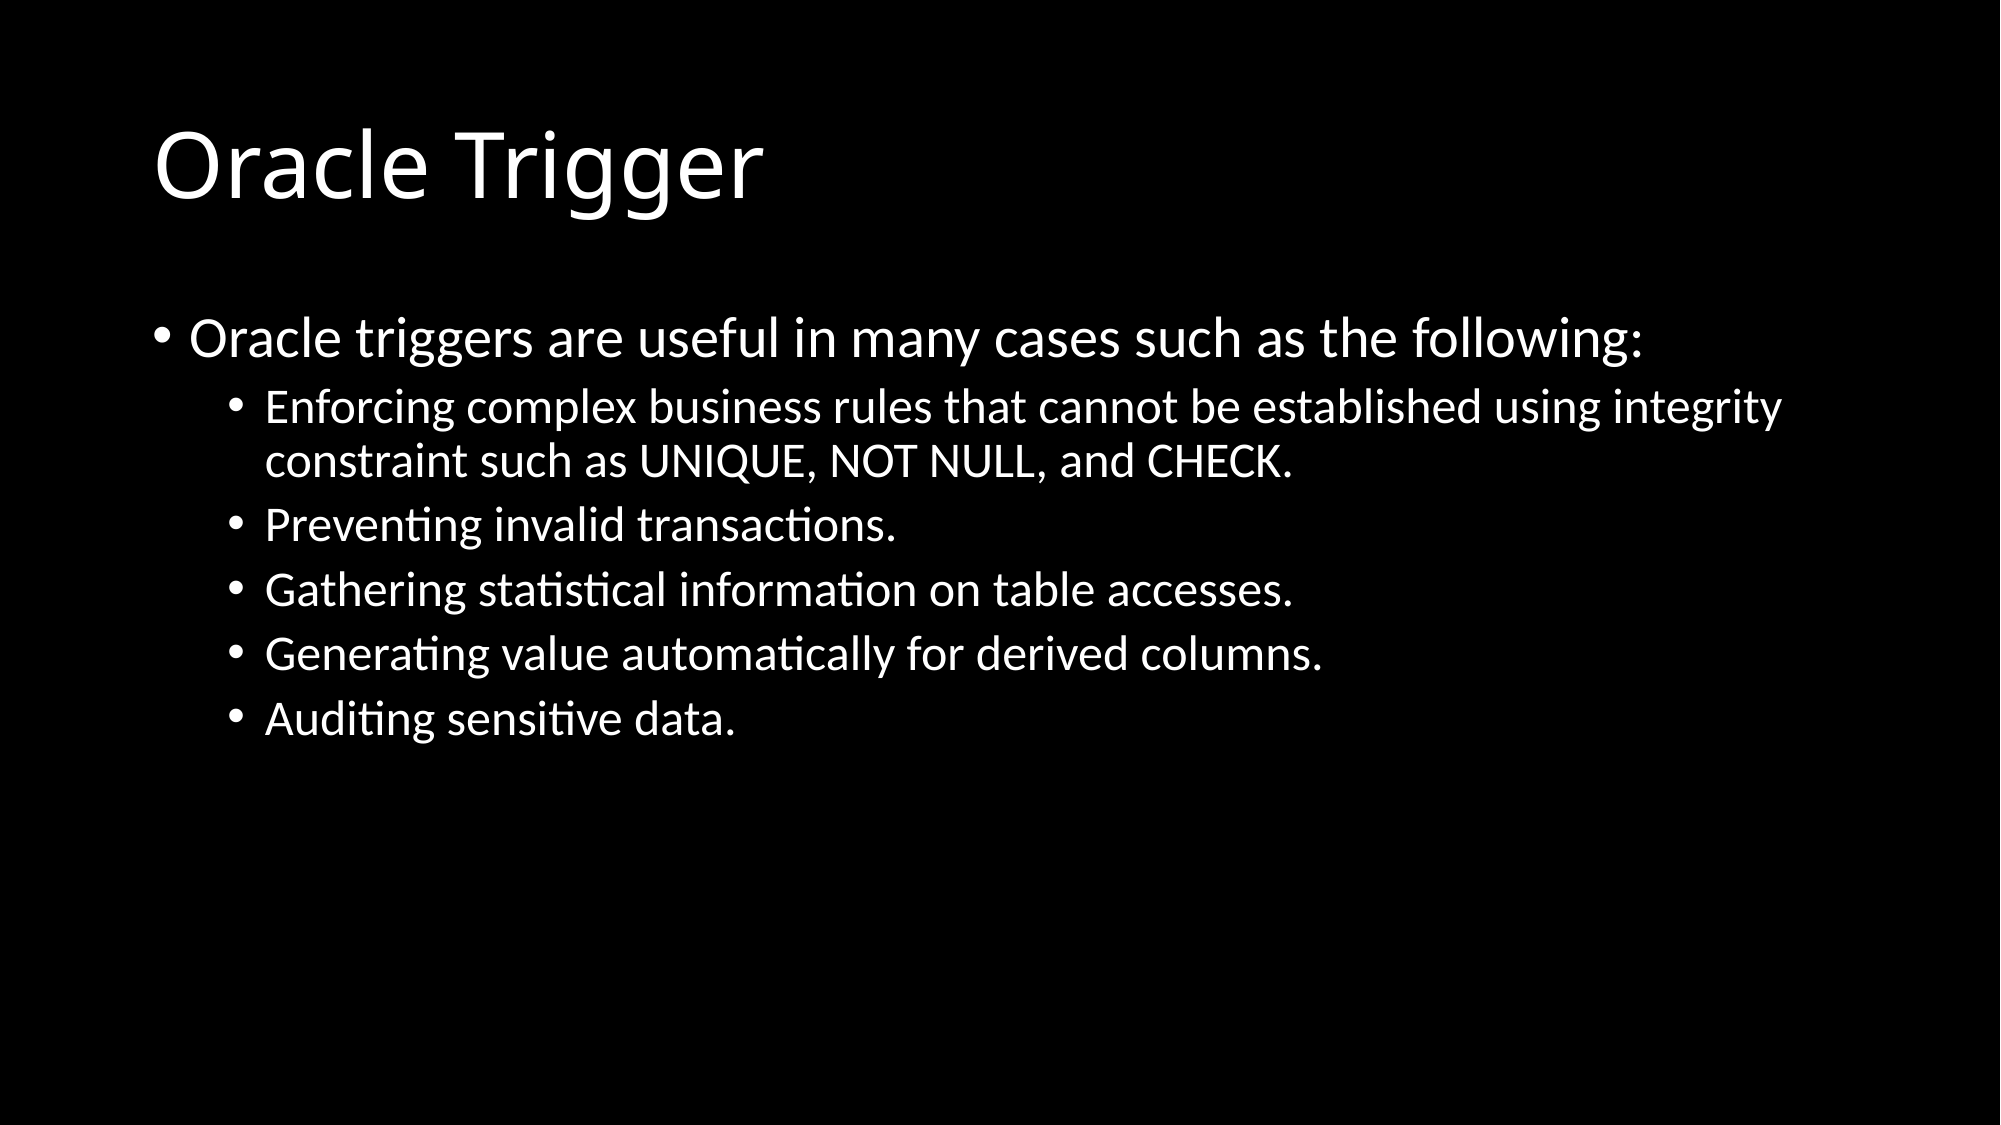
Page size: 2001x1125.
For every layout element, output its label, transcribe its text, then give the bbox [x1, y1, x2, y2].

list Oracle triggers are useful in many cases such as the following: Enforcing complex business rules that cannot be established using integrity constraint such as UNIQUE, NOT NULL, and CHECK. Preventing invalid transactions. Gathering statistical information on table accesses. Generating value automatically for derived columns. Auditing sensitive data. [137, 299, 1863, 1014]
title Oracle Trigger [137, 59, 1863, 278]
